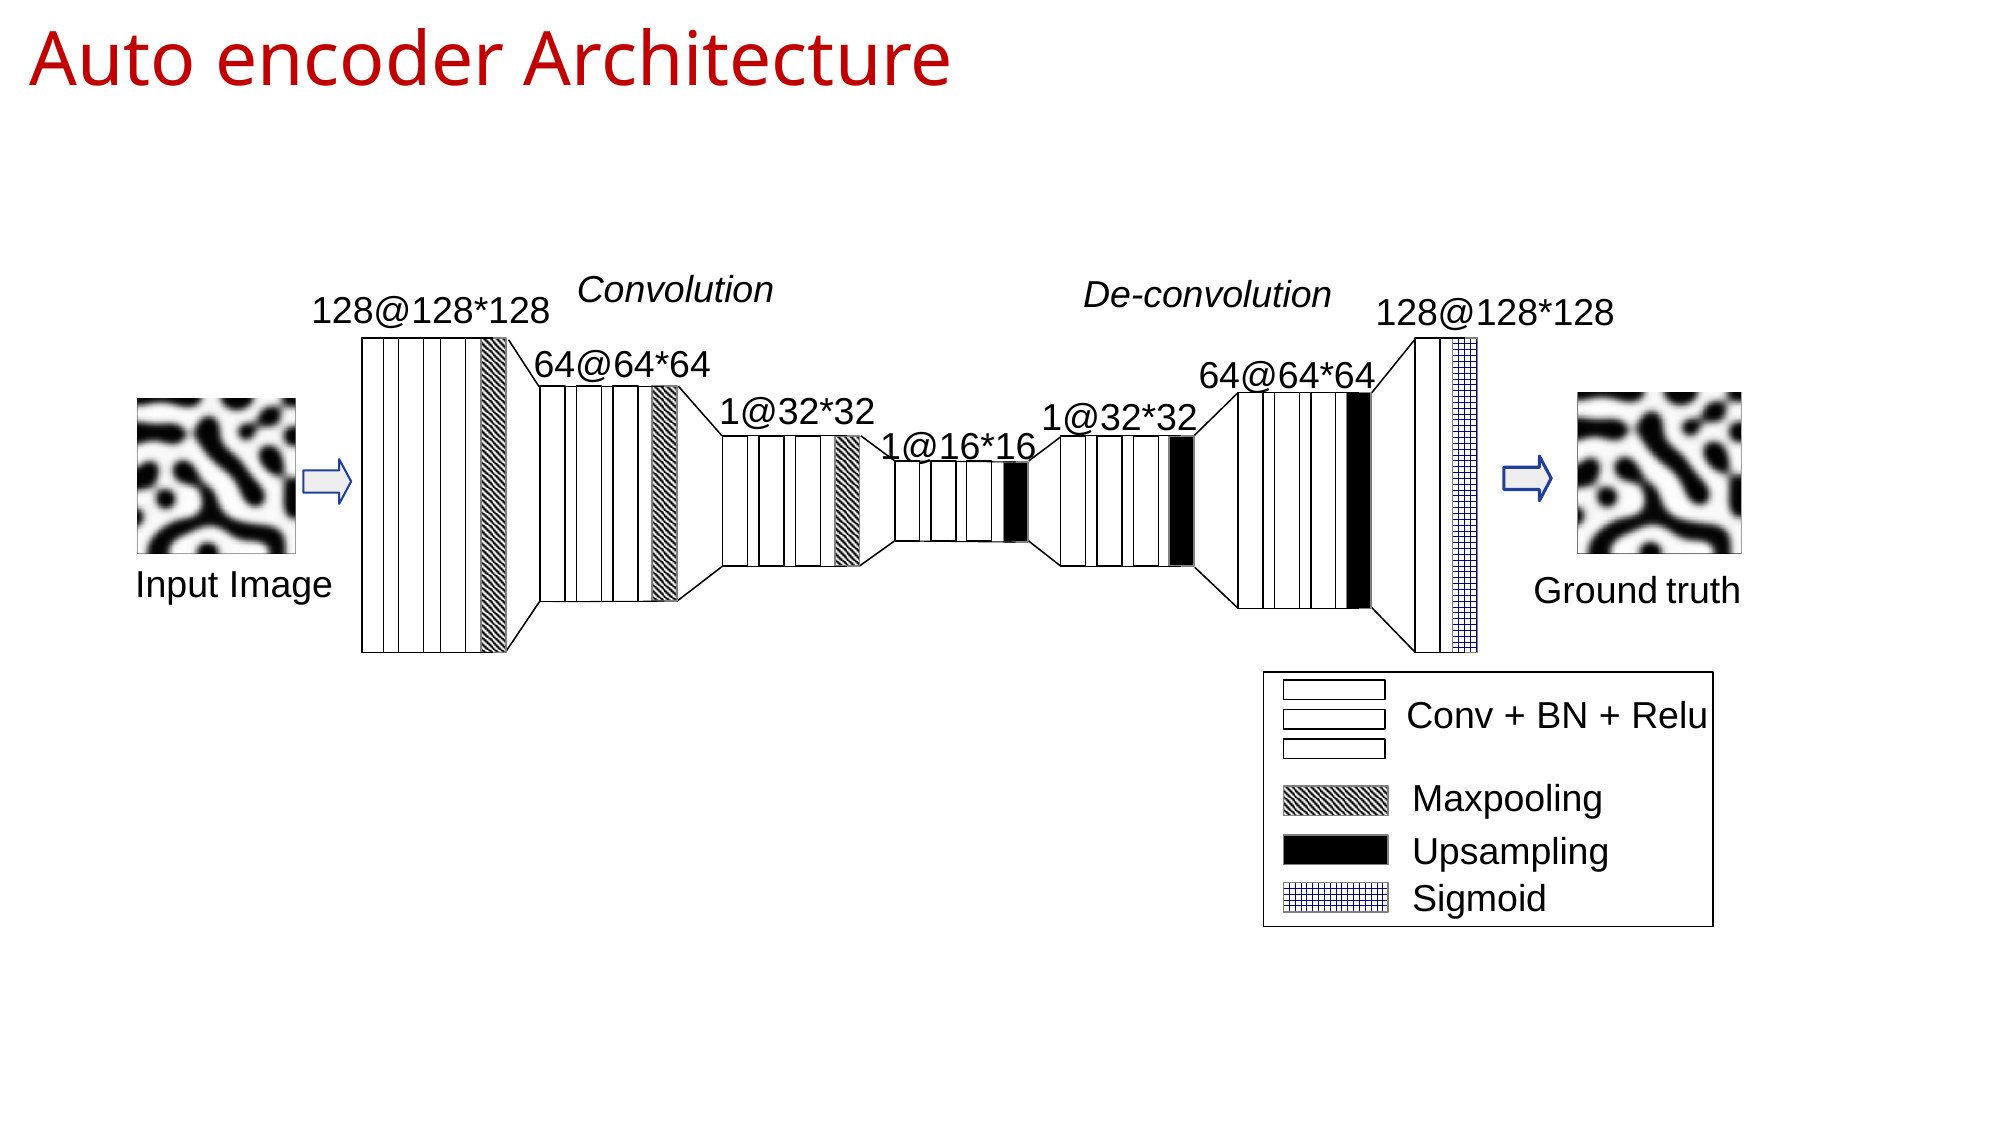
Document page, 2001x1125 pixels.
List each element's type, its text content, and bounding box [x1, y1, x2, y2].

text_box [132, 259, 1758, 927]
title Auto encoder Architecture [14, 0, 1740, 131]
